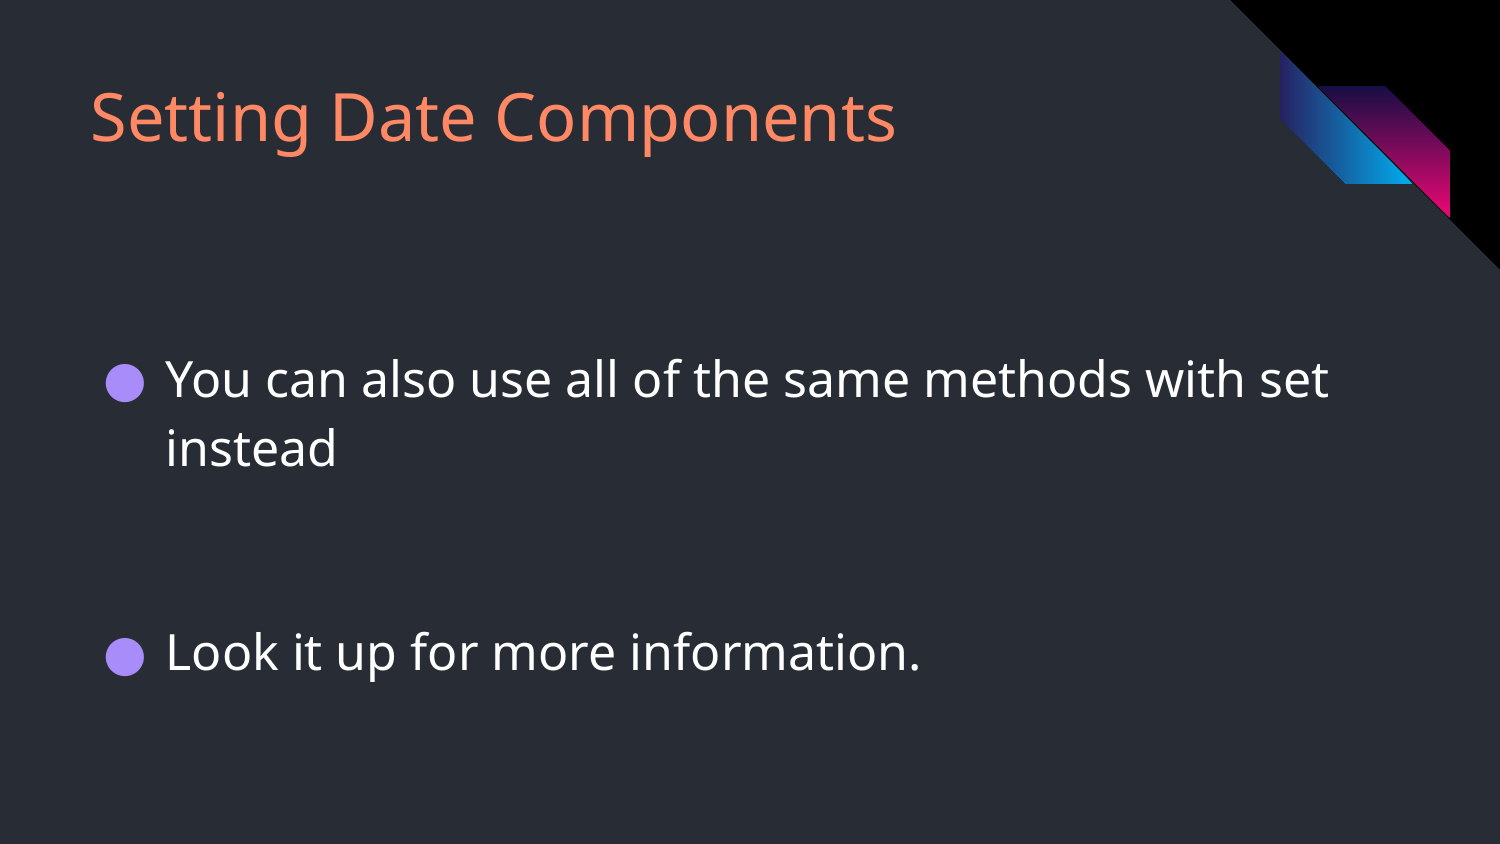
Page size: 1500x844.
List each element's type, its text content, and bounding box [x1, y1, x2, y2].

title Setting Date Components [75, 59, 1231, 154]
list You can also use all of the same methods with set instead Look it up for more information. [75, 218, 1358, 802]
